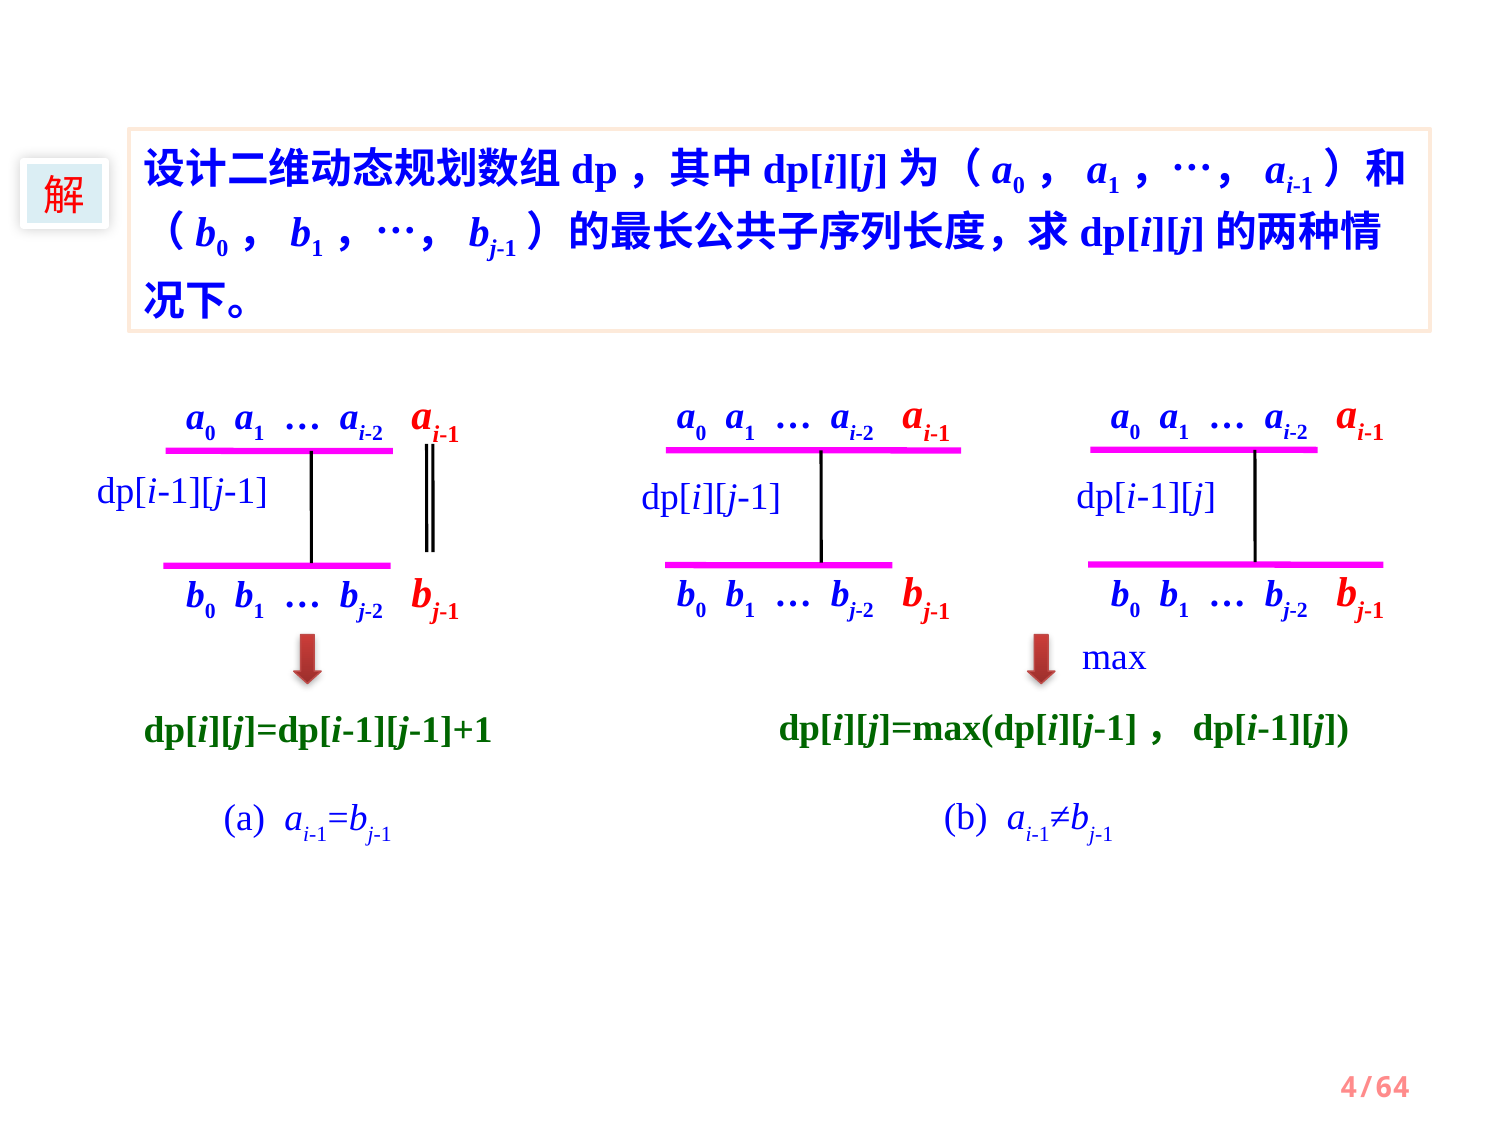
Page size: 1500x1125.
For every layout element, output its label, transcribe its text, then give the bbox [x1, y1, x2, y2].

text_box 设计二维动态规划数组dp，其中dp[i][j]为（a0，a1，…，ai-1）和（b0，b1，…，bj-1）的最长公共子序列长度，求dp[i][j]的两种情况下。 [127, 127, 1432, 333]
text_box 解 [20, 158, 109, 229]
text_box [620, 386, 1441, 844]
slide_number 4/64 [1074, 1057, 1425, 1118]
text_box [81, 387, 516, 844]
